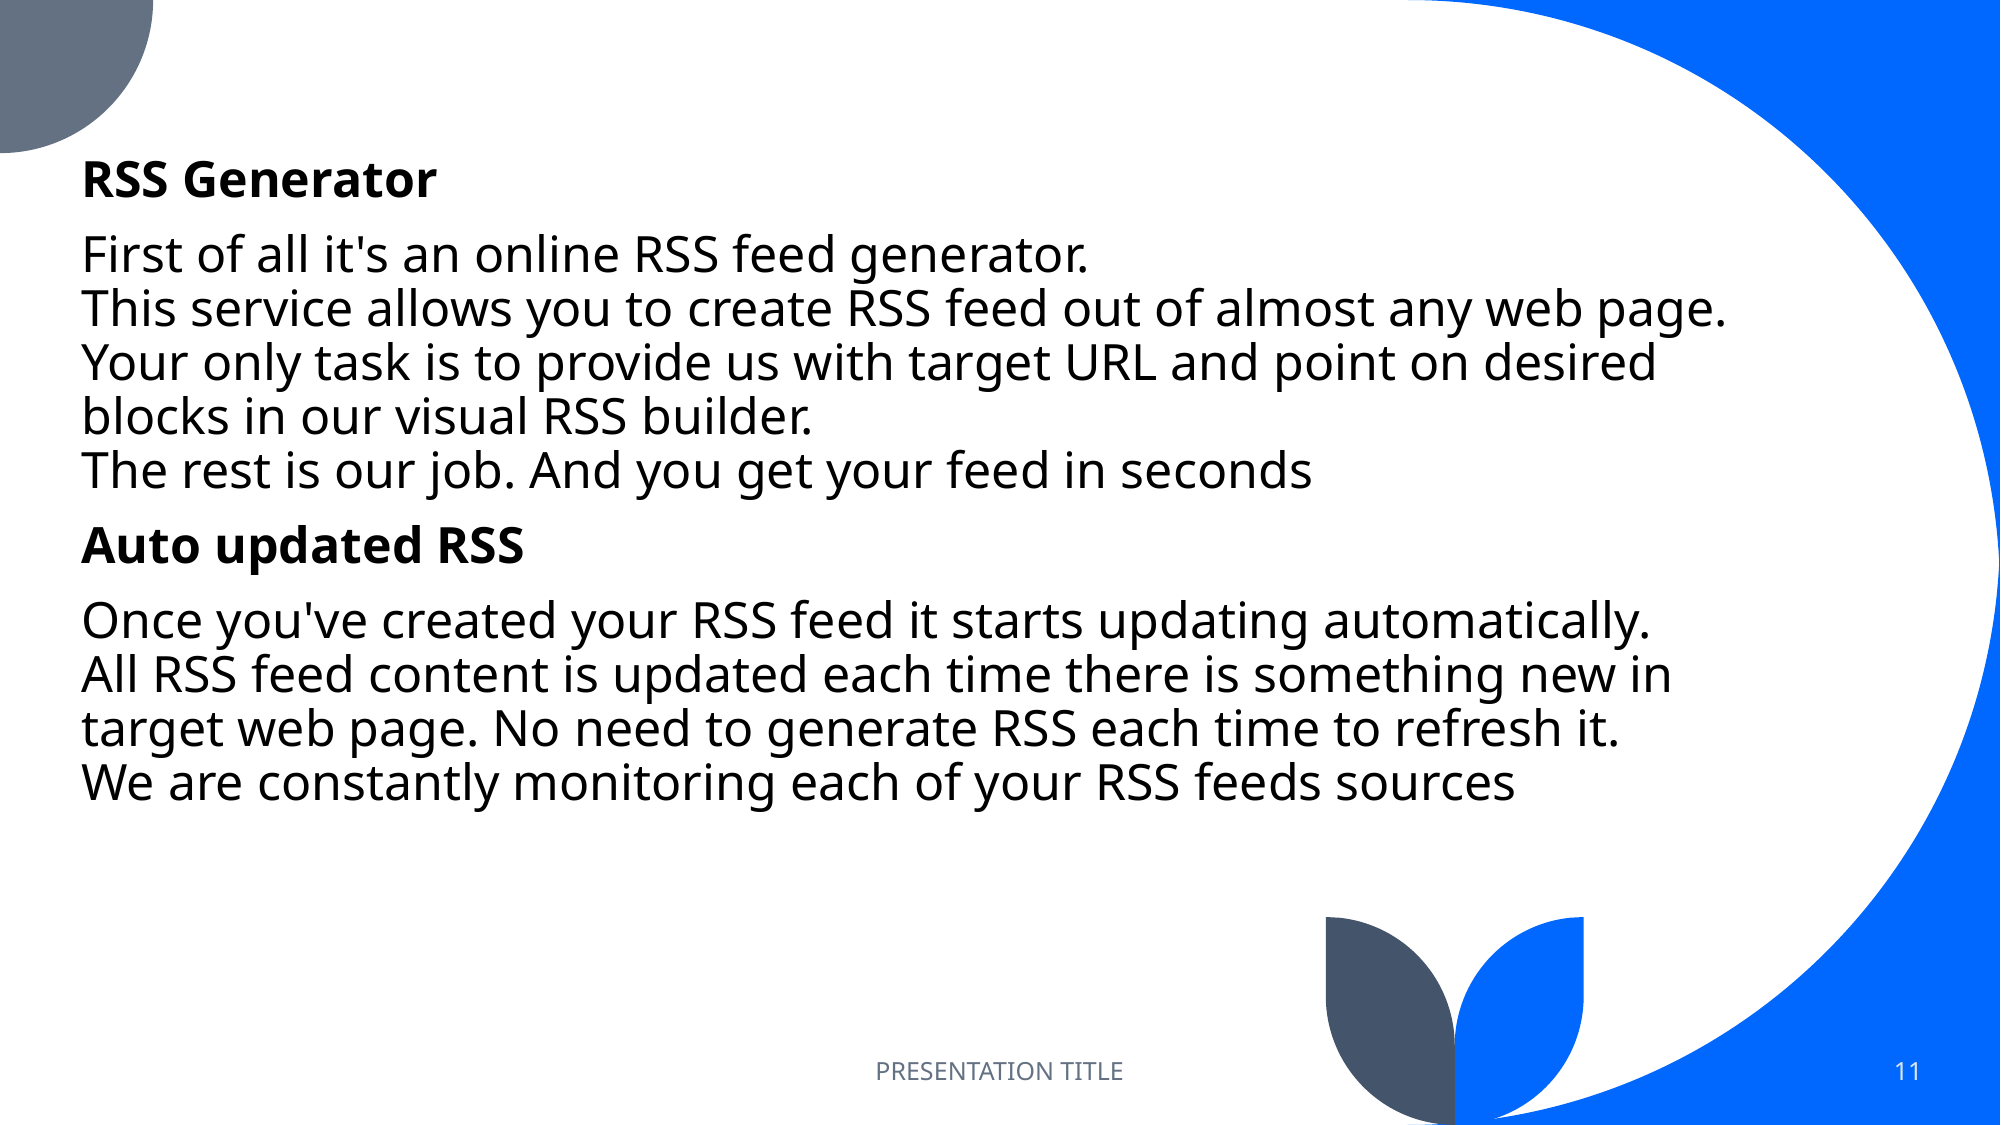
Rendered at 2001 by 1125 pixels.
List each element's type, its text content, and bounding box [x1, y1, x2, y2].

slide_number 11 [1665, 1042, 1938, 1103]
list RSS Generator First of all it's an online RSS feed generator. This service allows you to create RSS feed out of almost any web page. Your only task is to provide us with target URL and point on desired blocks in our visual RSS builder. The rest is our job. And you get your feed in seconds Auto updated RSS Once you've created your RSS feed it starts updating automatically. All RSS feed content is updated each time there is something new in target web page. No need to generate RSS each time to refresh it. We are constantly monitoring each of your RSS feeds sources [66, 146, 1801, 884]
footer PRESENTATION TITLE [662, 1042, 1338, 1103]
